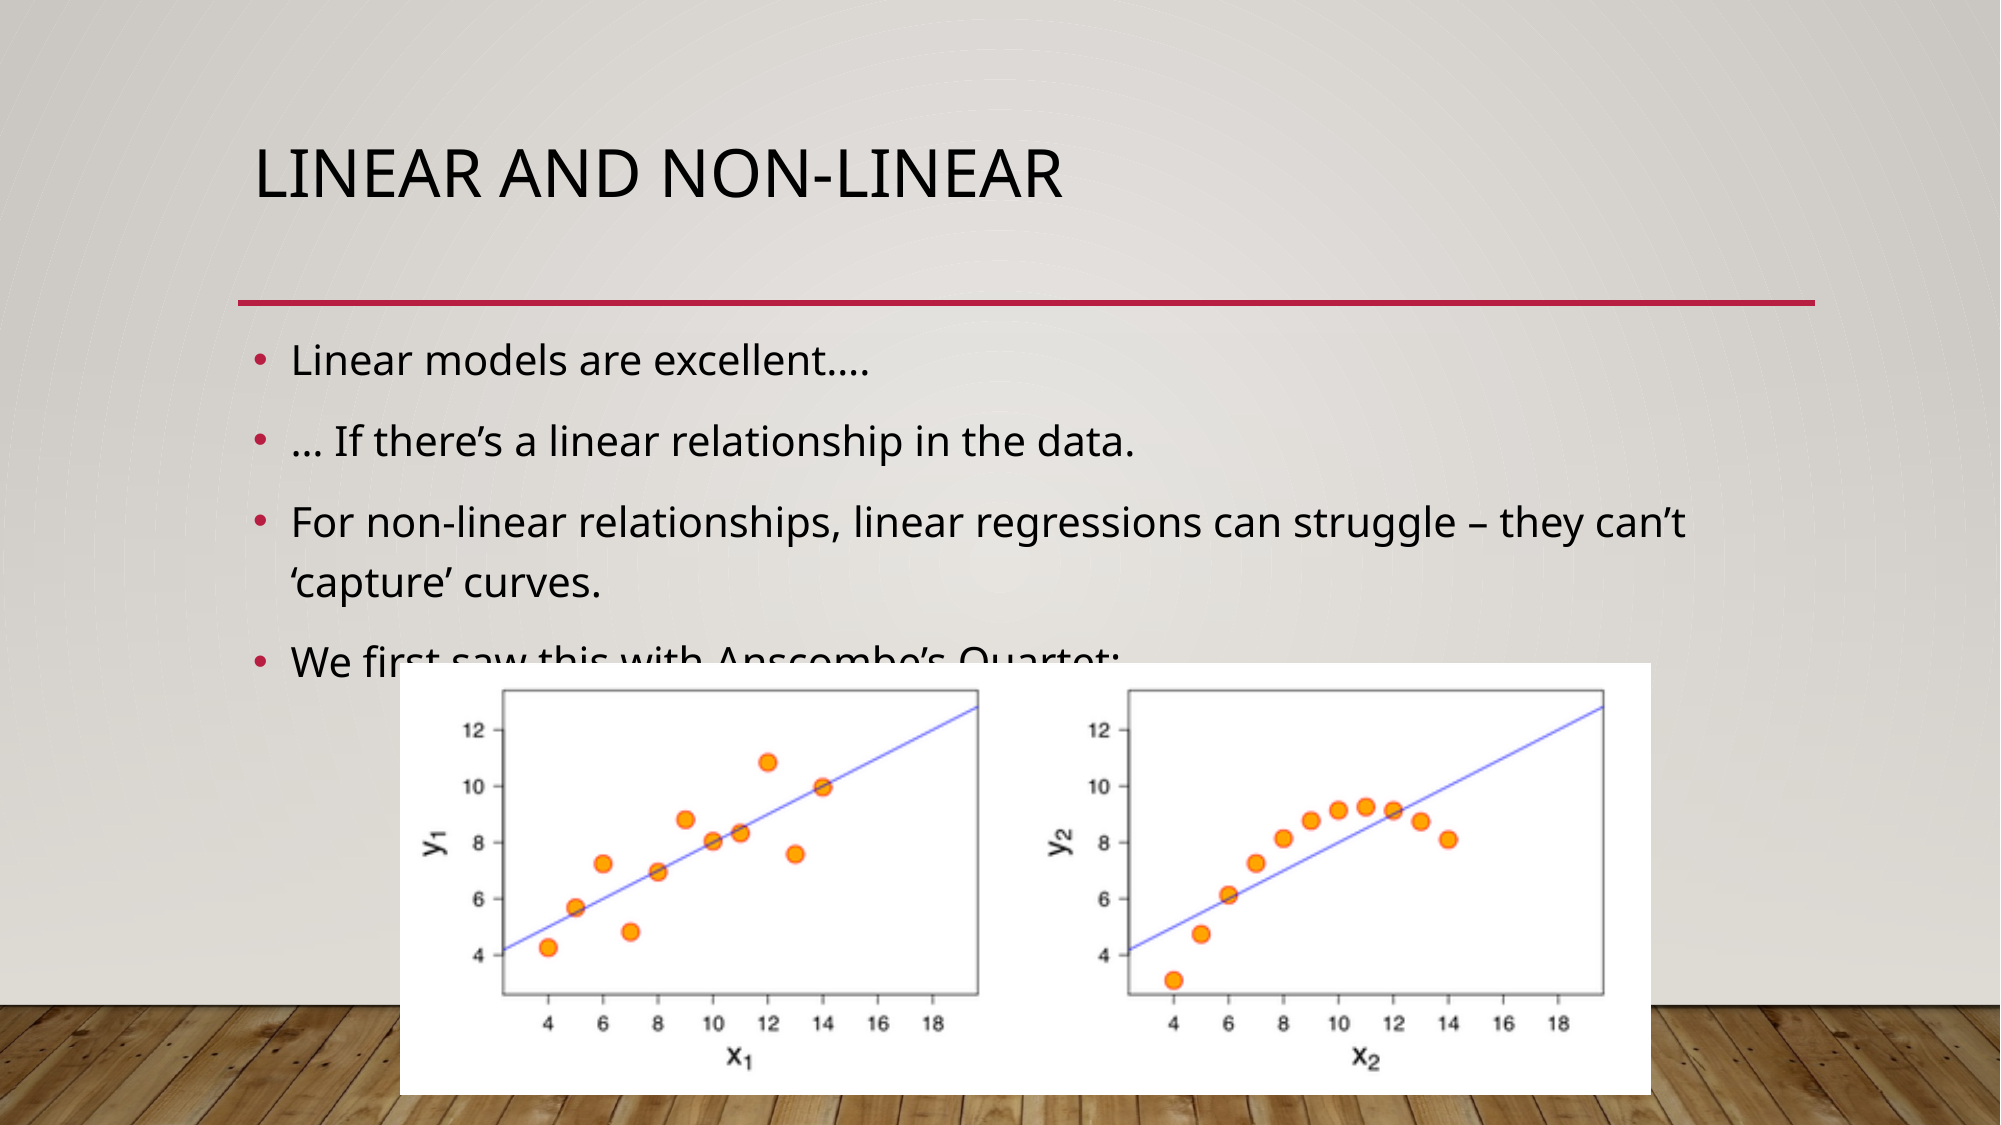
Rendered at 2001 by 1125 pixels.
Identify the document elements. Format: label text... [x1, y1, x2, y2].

picture [0, 662, 2000, 1125]
title Linear and non-Linear [238, 131, 1814, 305]
list Linear models are excellent…. … If there’s a linear relationship in the data. For non-linear relationships, linear regressions can struggle – they can’t ‘capture’ curves. We first saw this with Anscombe’s Quartet: [238, 316, 1814, 680]
